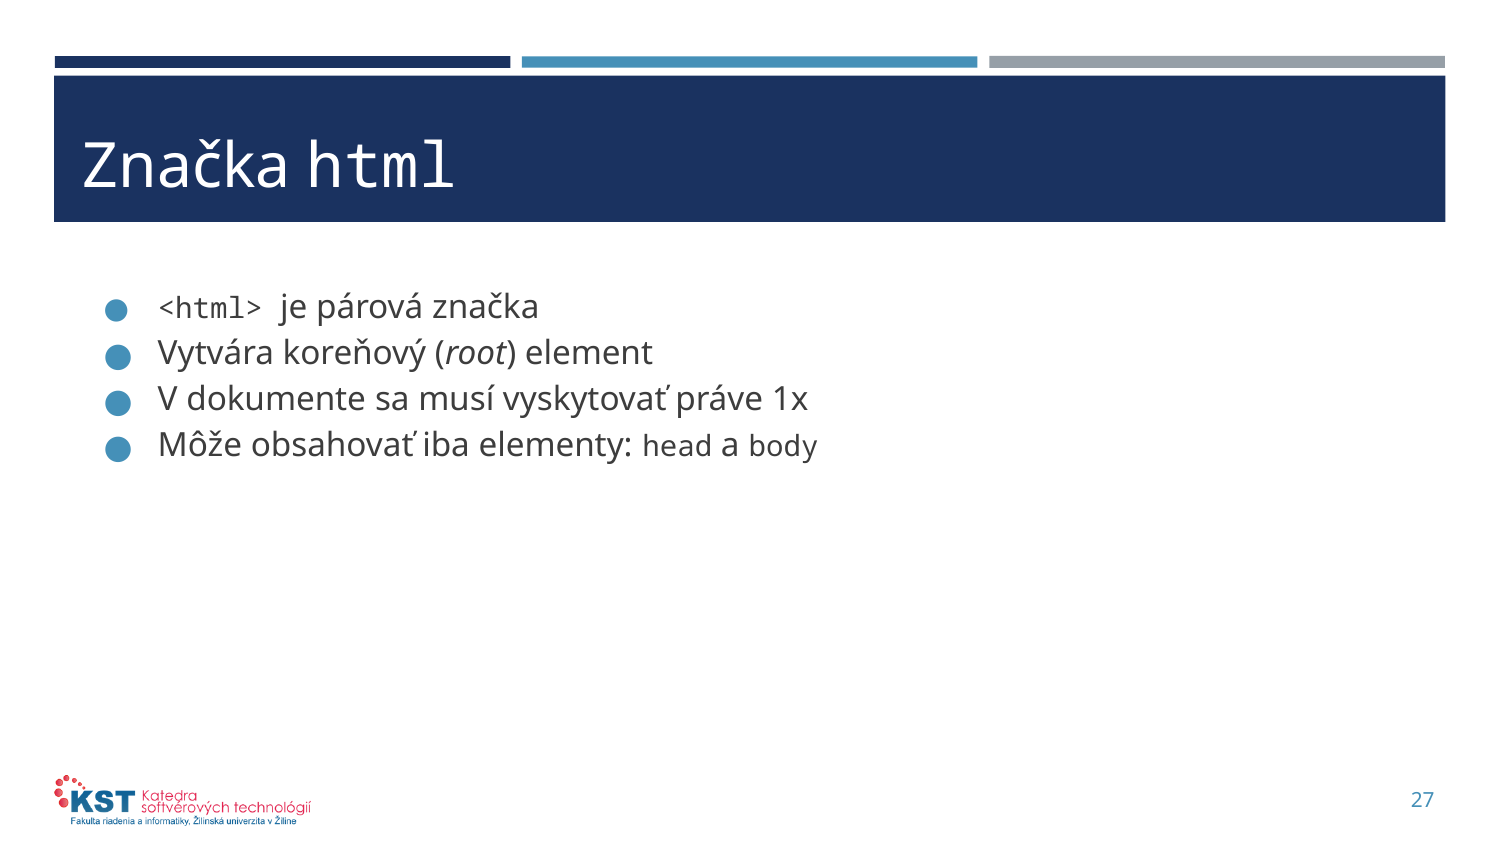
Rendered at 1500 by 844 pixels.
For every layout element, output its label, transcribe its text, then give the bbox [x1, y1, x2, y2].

title Značka html [71, 86, 1429, 212]
slide_number 27 [1394, 777, 1446, 823]
list <html> je párová značka Vytvára koreňový (root) element V dokumente sa musí vyskytovať práve 1x Môže obsahovať iba elementy: head a body [71, 268, 1429, 721]
picture [54, 775, 311, 826]
